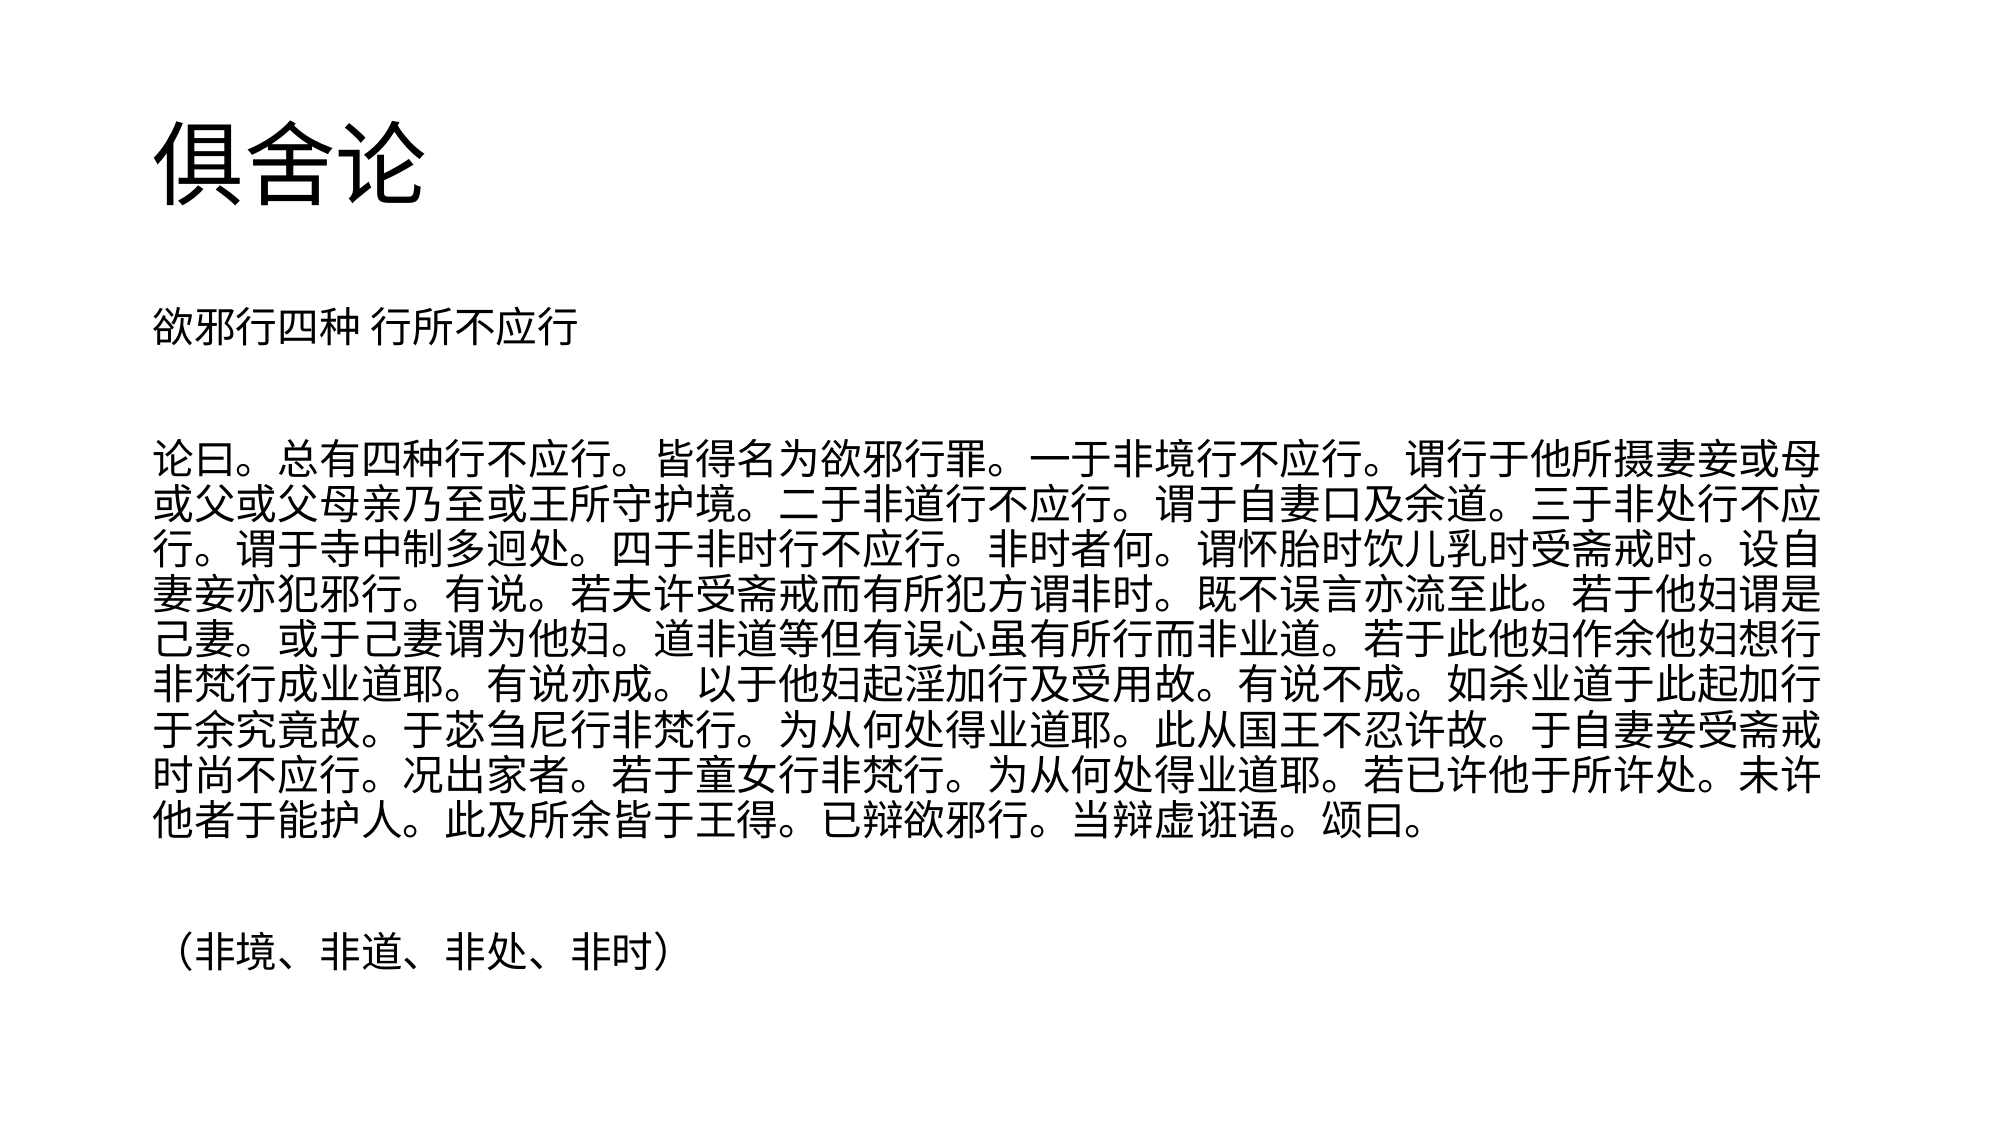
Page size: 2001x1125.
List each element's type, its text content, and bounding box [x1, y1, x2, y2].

list 欲邪行四种 行所不应行 论曰。总有四种行不应行。皆得名为欲邪行罪。一于非境行不应行。谓行于他所摄妻妾或母或父或父母亲乃至或王所守护境。二于非道行不应行。谓于自妻口及余道。三于非处行不应行。谓于寺中制多迥处。四于非时行不应行。非时者何。谓怀胎时饮儿乳时受斋戒时。设自妻妾亦犯邪行。有说。若夫许受斋戒而有所犯方谓非时。既不误言亦流至此。若于他妇谓是己妻。或于己妻谓为他妇。道非道等但有误心虽有所行而非业道。若于此他妇作余他妇想行非梵行成业道耶。有说亦成。以于他妇起淫加行及受用故。有说不成。如杀业道于此起加行于余究竟故。于苾刍尼行非梵行。为从何处得业道耶。此从国王不忍许故。于自妻妾受斋戒时尚不应行。况出家者。若于童女行非梵行。为从何处得业道耶。若已许他于所许处。未许他者于能护人。此及所余皆于王得。已辩欲邪行。当辩虚诳语。颂曰。 （非境、非道、非处、非时） [137, 299, 1863, 1014]
title 俱舍论 [137, 59, 1863, 278]
